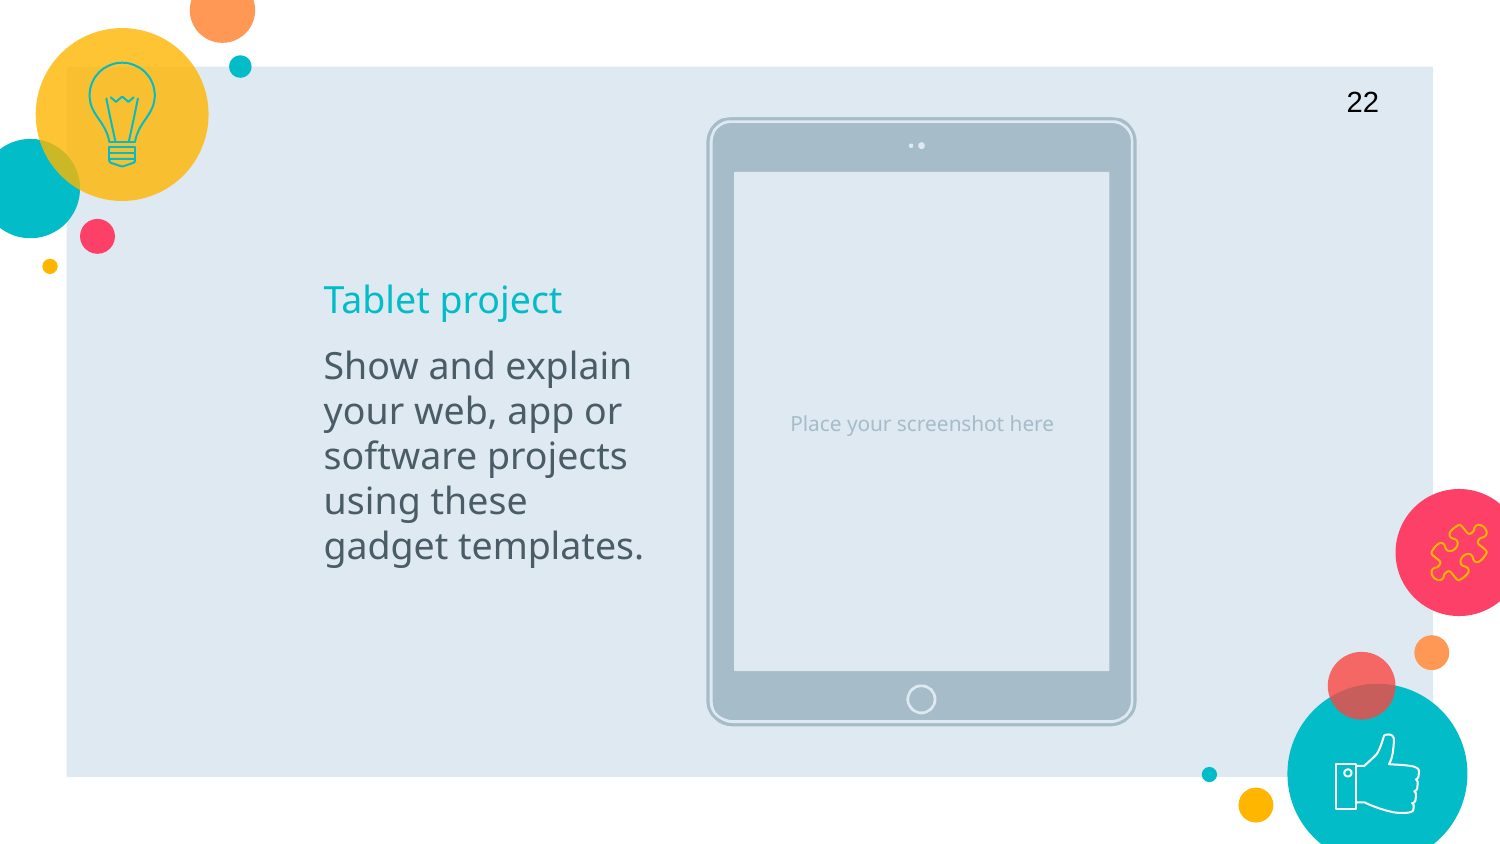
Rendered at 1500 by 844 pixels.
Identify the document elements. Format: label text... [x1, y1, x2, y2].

list Tablet project Show and explain your web, app or software projects using these gadget templates. [308, 67, 667, 776]
text_box Place your screenshot here [735, 172, 1110, 673]
slide_number ‹#› [1331, 68, 1422, 134]
text_box [705, 116, 1138, 728]
